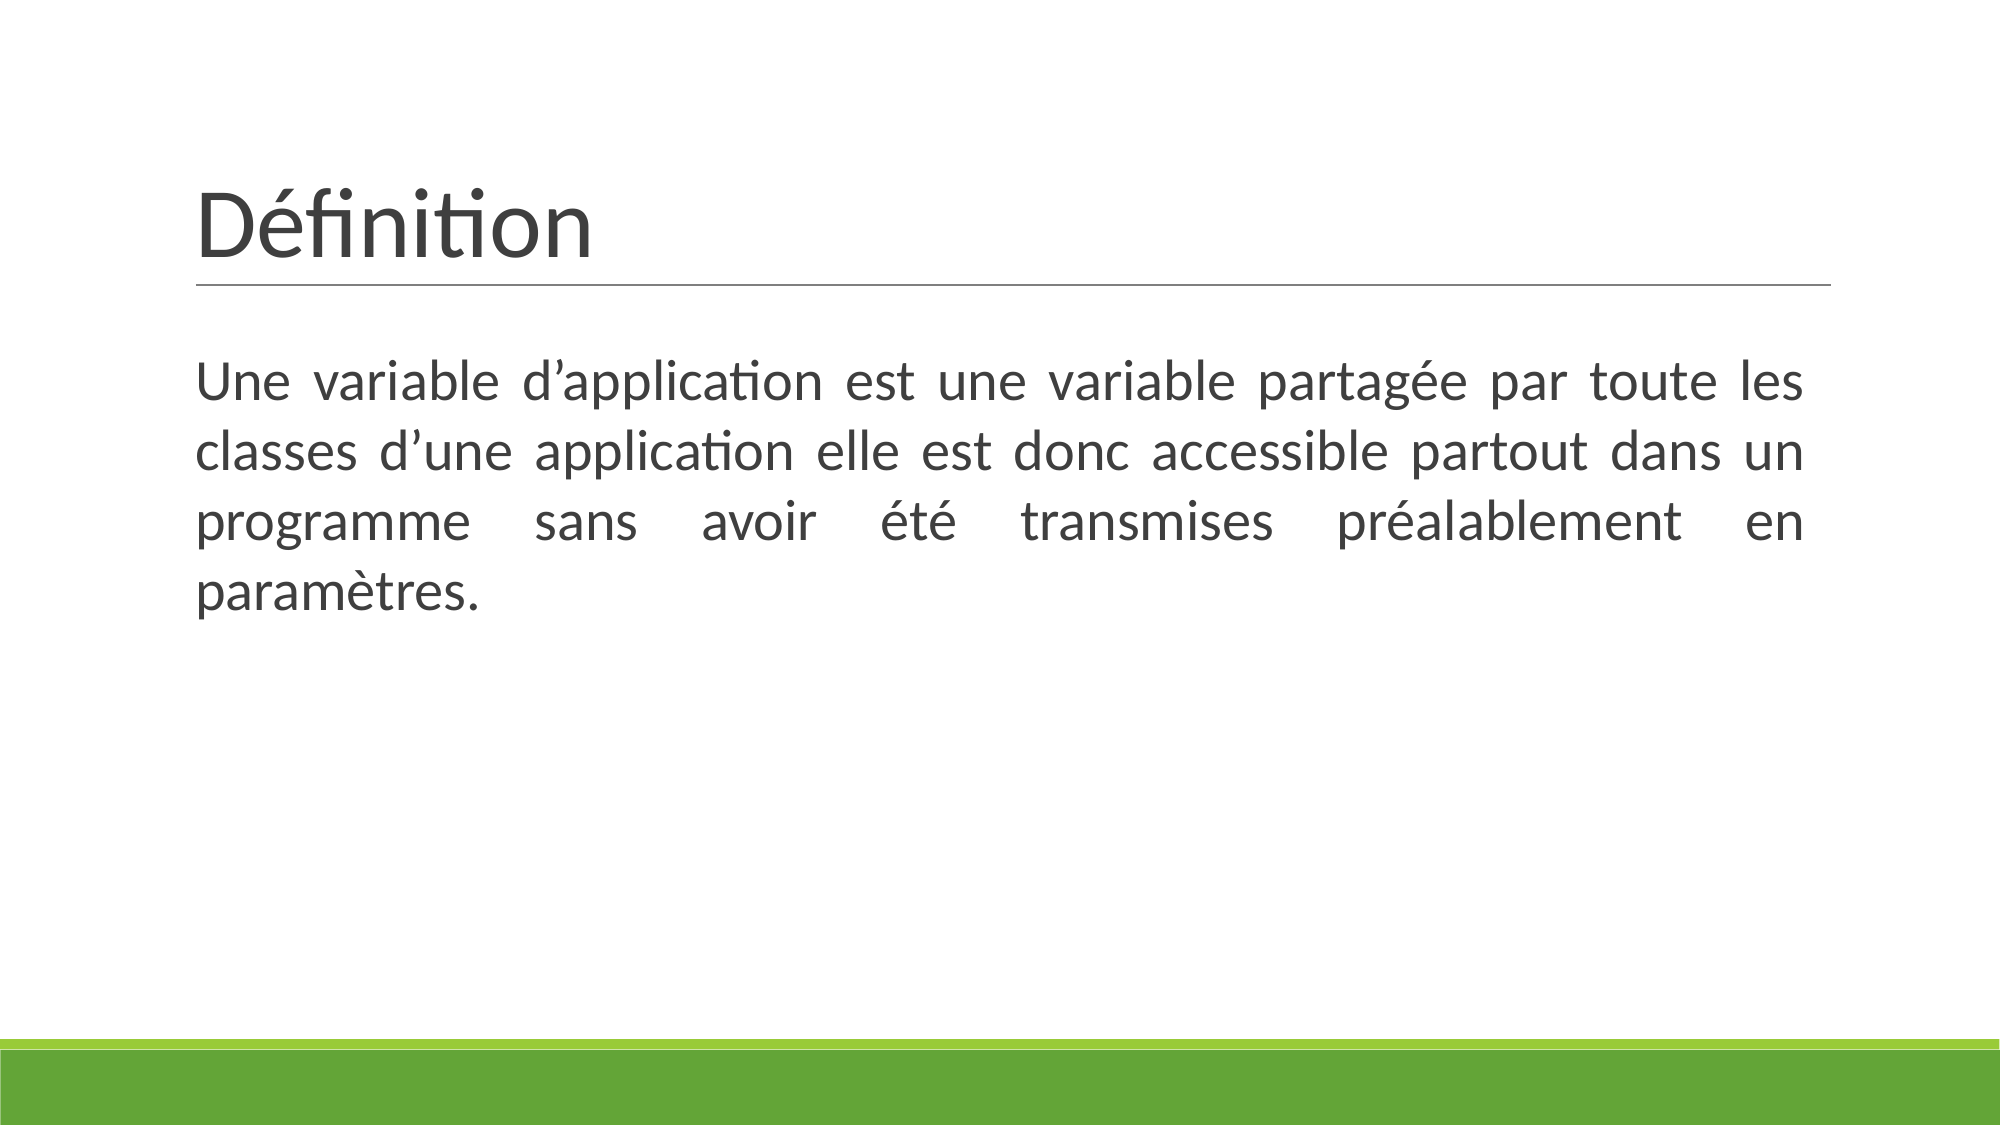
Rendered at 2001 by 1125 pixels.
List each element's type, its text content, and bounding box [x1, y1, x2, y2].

text_box Une variable d’application est une variable partagée par toute les classes d’une application elle est donc accessible partout dans un programme sans avoir été transmises préalablement en paramètres. [180, 334, 1821, 925]
title Définition [180, 47, 1830, 285]
